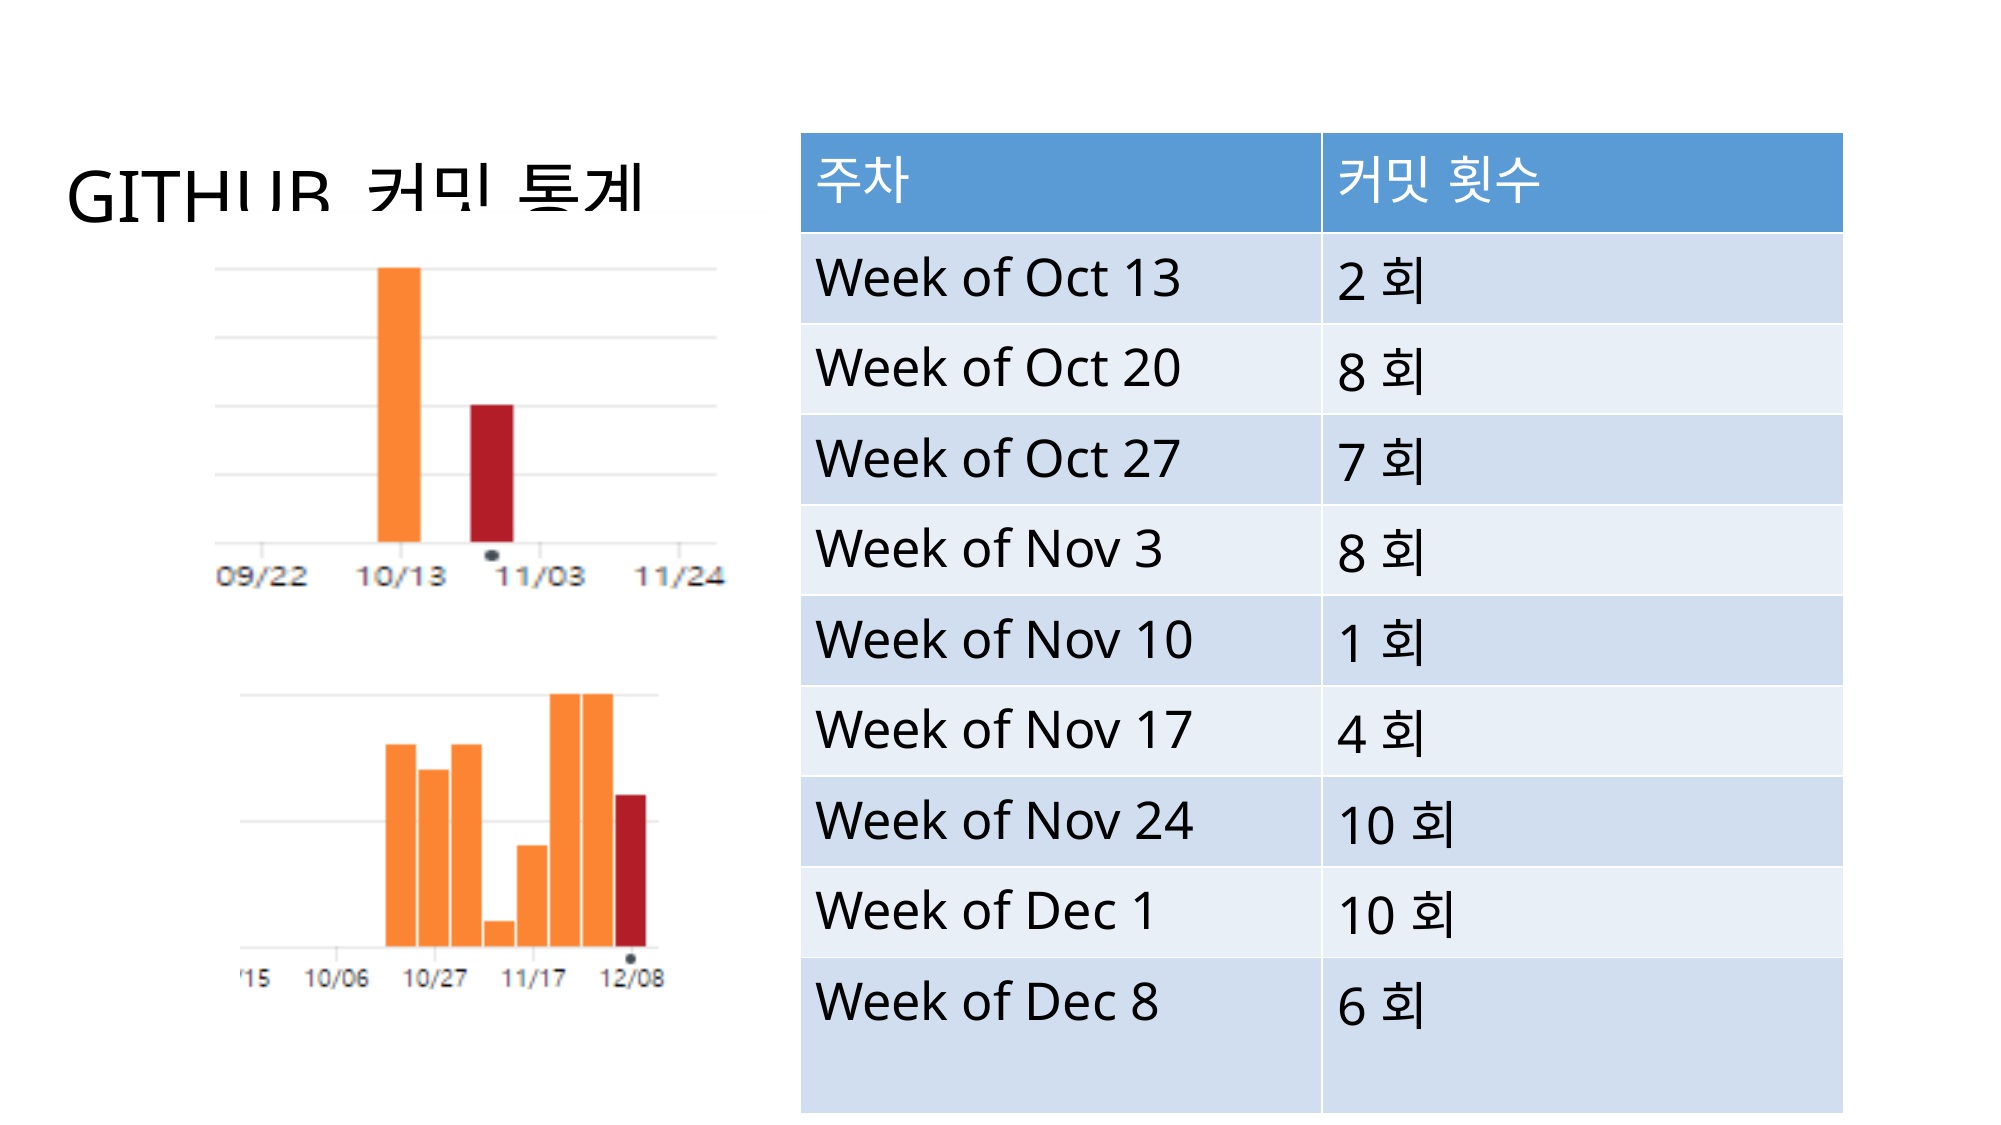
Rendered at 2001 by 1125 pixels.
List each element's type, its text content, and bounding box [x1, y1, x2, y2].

table_cell Week of Oct 13 [801, 234, 1321, 323]
table_cell 8회 [1323, 325, 1843, 413]
title GITHUB 커밋 통계 [50, 151, 671, 246]
table_cell 1회 [1323, 596, 1843, 685]
table_cell 6회 [1323, 958, 1843, 1113]
table_cell Week of Nov 3 [801, 506, 1321, 594]
table_cell 10회 [1323, 777, 1843, 866]
picture [215, 211, 775, 1038]
table_cell Week of Dec 8 [801, 958, 1321, 1113]
table_header 커밋 횟수 [1323, 133, 1843, 232]
table_cell 7회 [1323, 415, 1843, 504]
table_cell Week of Oct 20 [801, 325, 1321, 413]
table_cell 2회 [1323, 234, 1843, 323]
table_cell Week of Dec 1 [801, 868, 1321, 957]
table_cell 8회 [1323, 506, 1843, 594]
table_cell 10회 [1323, 868, 1843, 957]
table_cell Week of Nov 10 [801, 596, 1321, 685]
table_cell Week of Nov 24 [801, 777, 1321, 866]
table_cell Week of Nov 17 [801, 687, 1321, 775]
table_header 주차 [801, 133, 1321, 232]
table_cell Week of Oct 27 [801, 415, 1321, 504]
table_cell 4회 [1323, 687, 1843, 775]
